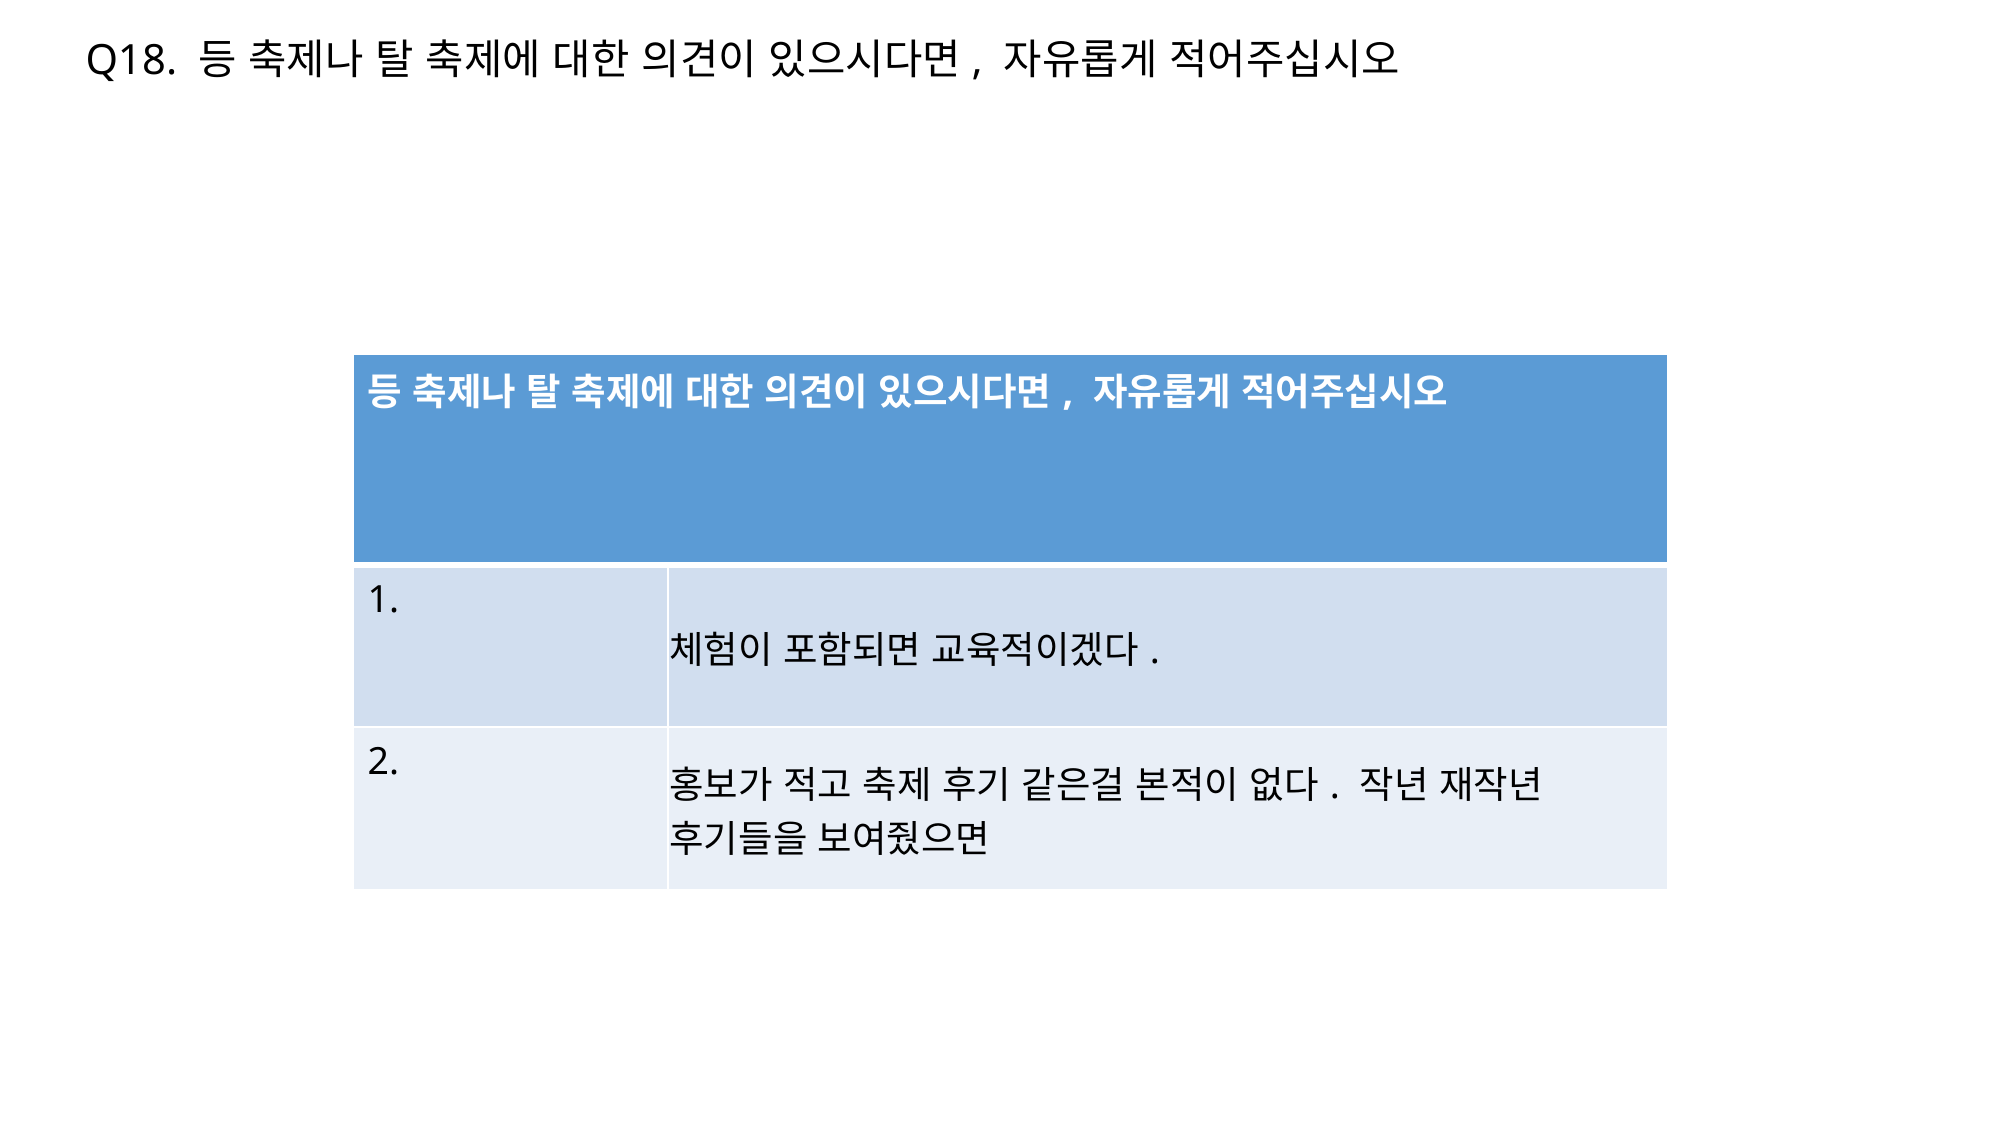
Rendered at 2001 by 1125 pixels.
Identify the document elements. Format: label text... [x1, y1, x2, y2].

table_cell 1. [354, 568, 667, 726]
text_box Q18. 등 축제나 탈 축제에 대한 의견이 있으시다면, 자유롭게 적어주십시오 [70, 25, 1416, 91]
table_cell 2. [354, 728, 667, 889]
table_header 등 축제나 탈 축제에 대한 의견이 있으시다면, 자유롭게 적어주십시오 [354, 355, 1667, 562]
table_cell 홍보가 적고 축제 후기 같은걸 본적이 없다. 작년 재작년 후기들을 보여줬으면 [669, 728, 1667, 889]
table_cell 체험이 포함되면 교육적이겠다. [669, 568, 1667, 726]
